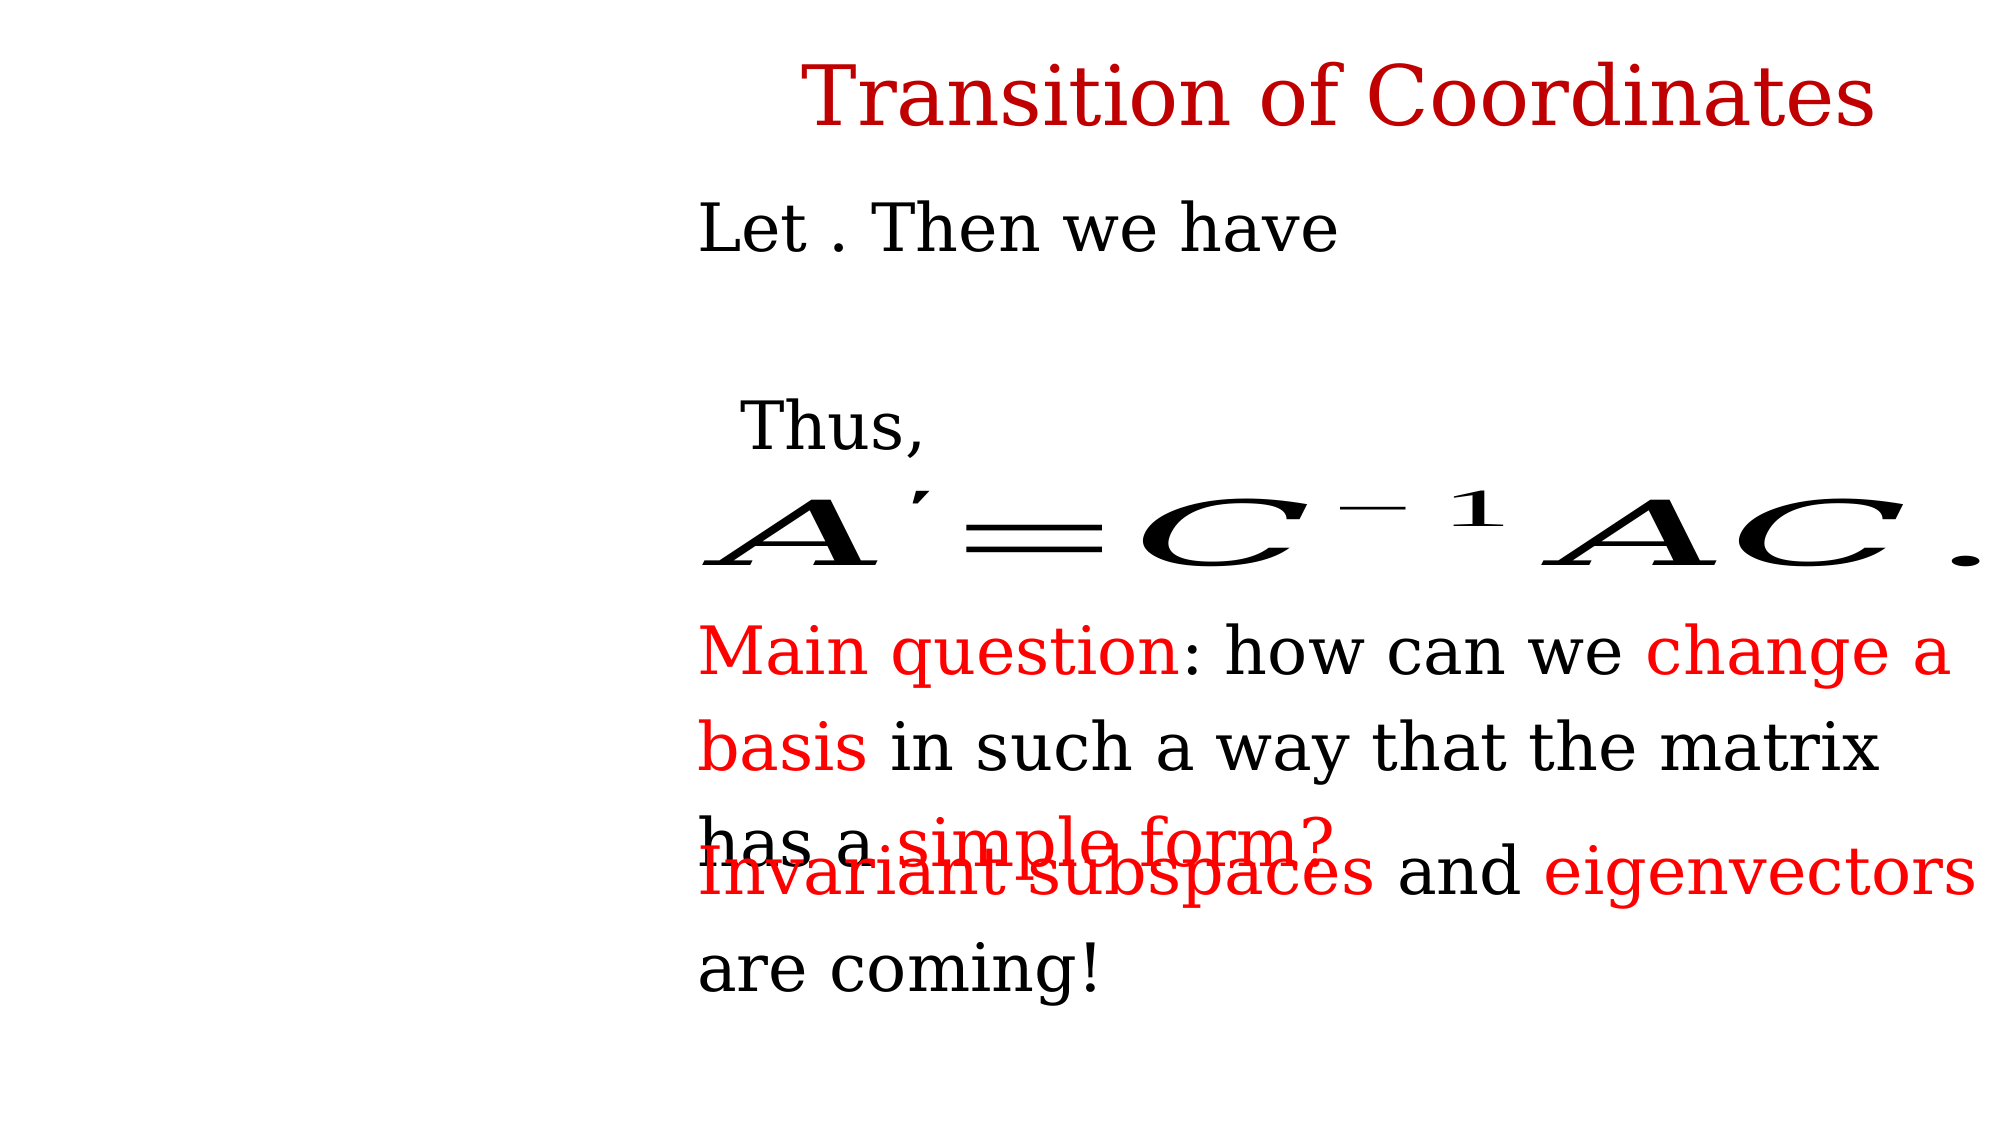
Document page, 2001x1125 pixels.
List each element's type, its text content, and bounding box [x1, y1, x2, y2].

text_box Invariant subspaces and eigenvectors are coming! [682, 804, 1998, 1012]
text_box Transition of Coordinates [683, 34, 1997, 150]
text_box Main question: how can we change a basis in such a way that the matrix has a simple form? [682, 584, 2000, 888]
